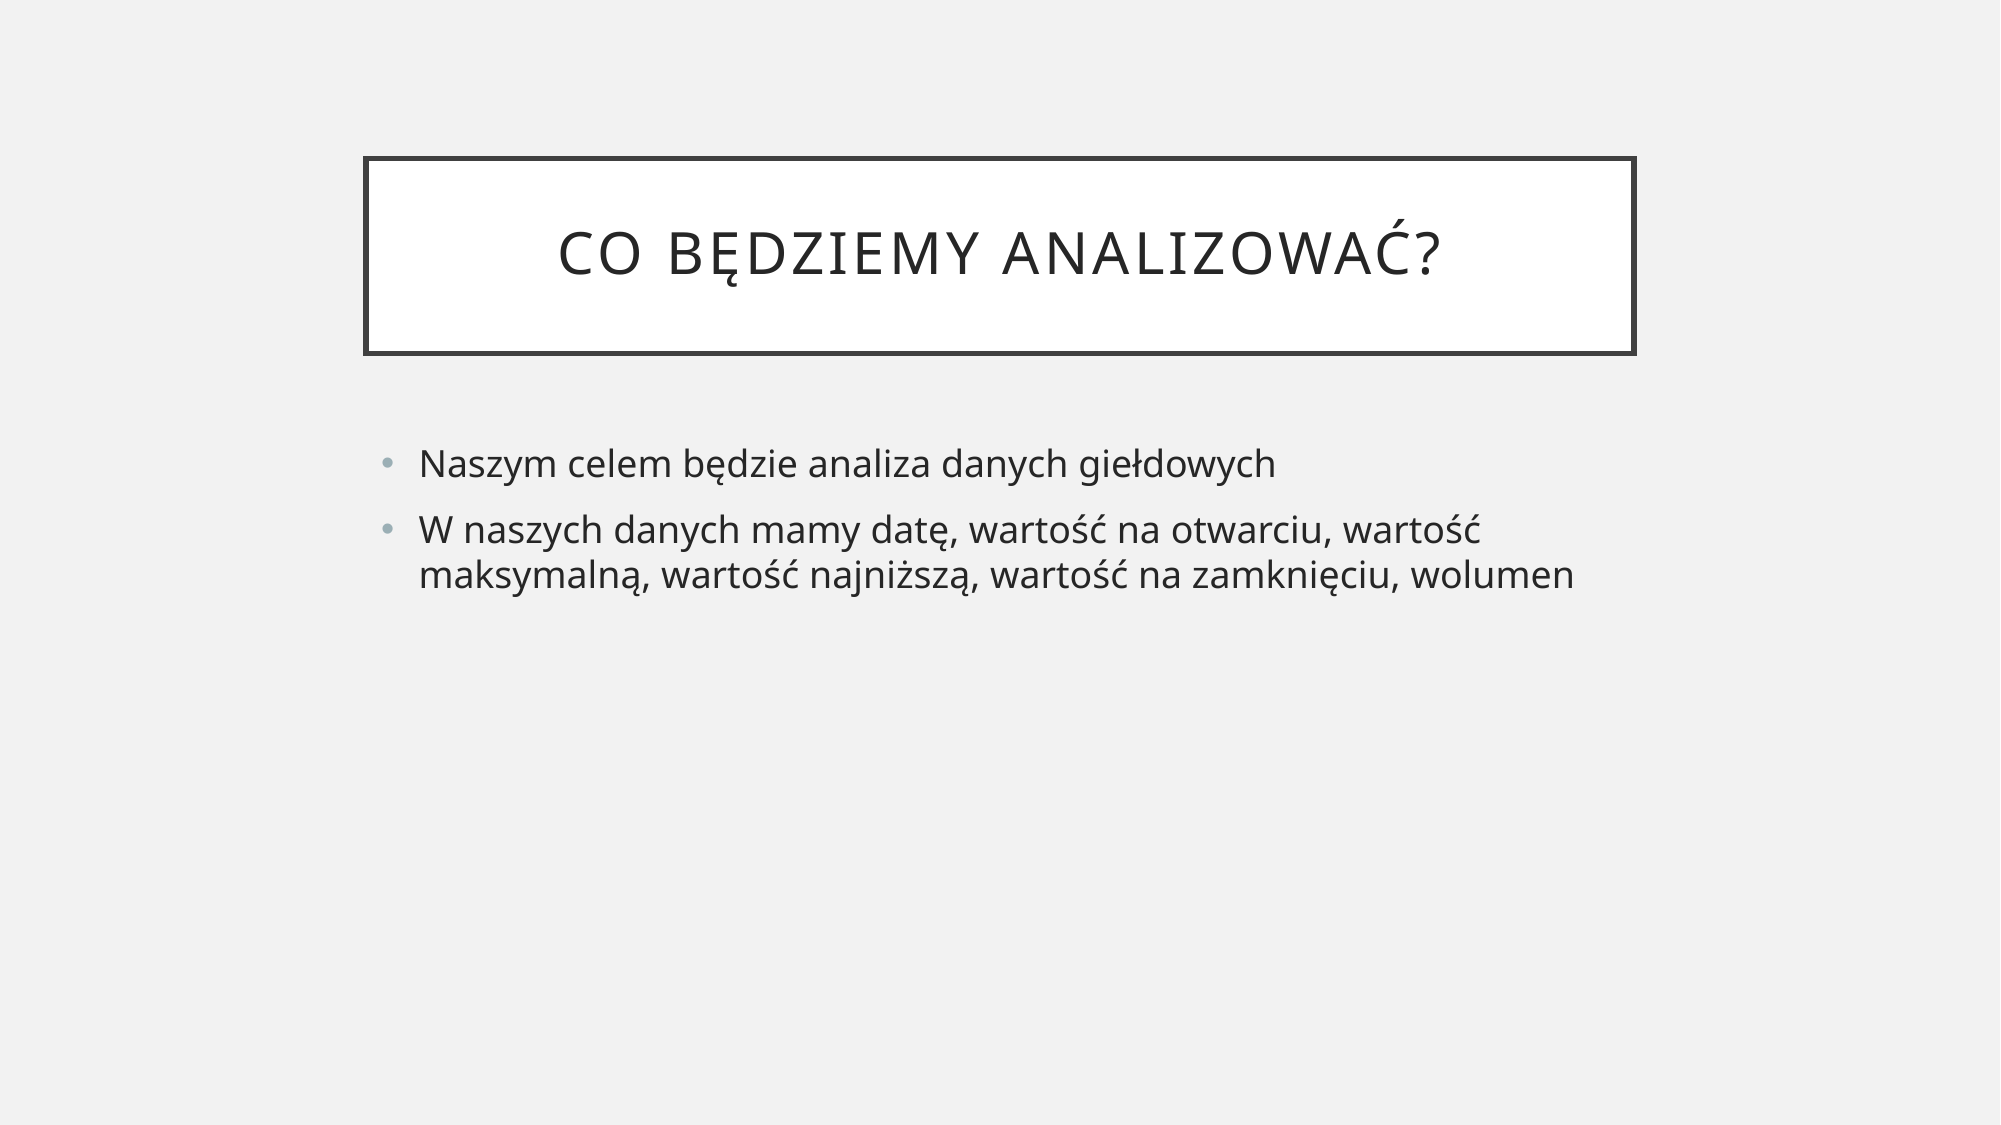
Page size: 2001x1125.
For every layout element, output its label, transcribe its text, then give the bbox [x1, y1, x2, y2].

list Naszym celem będzie analiza danych giełdowych W naszych danych mamy datę, wartość na otwarciu, wartość maksymalną, wartość najniższą, wartość na zamknięciu, wolumen [366, 432, 1634, 942]
title Co będziemy Analizować? [363, 156, 1637, 356]
